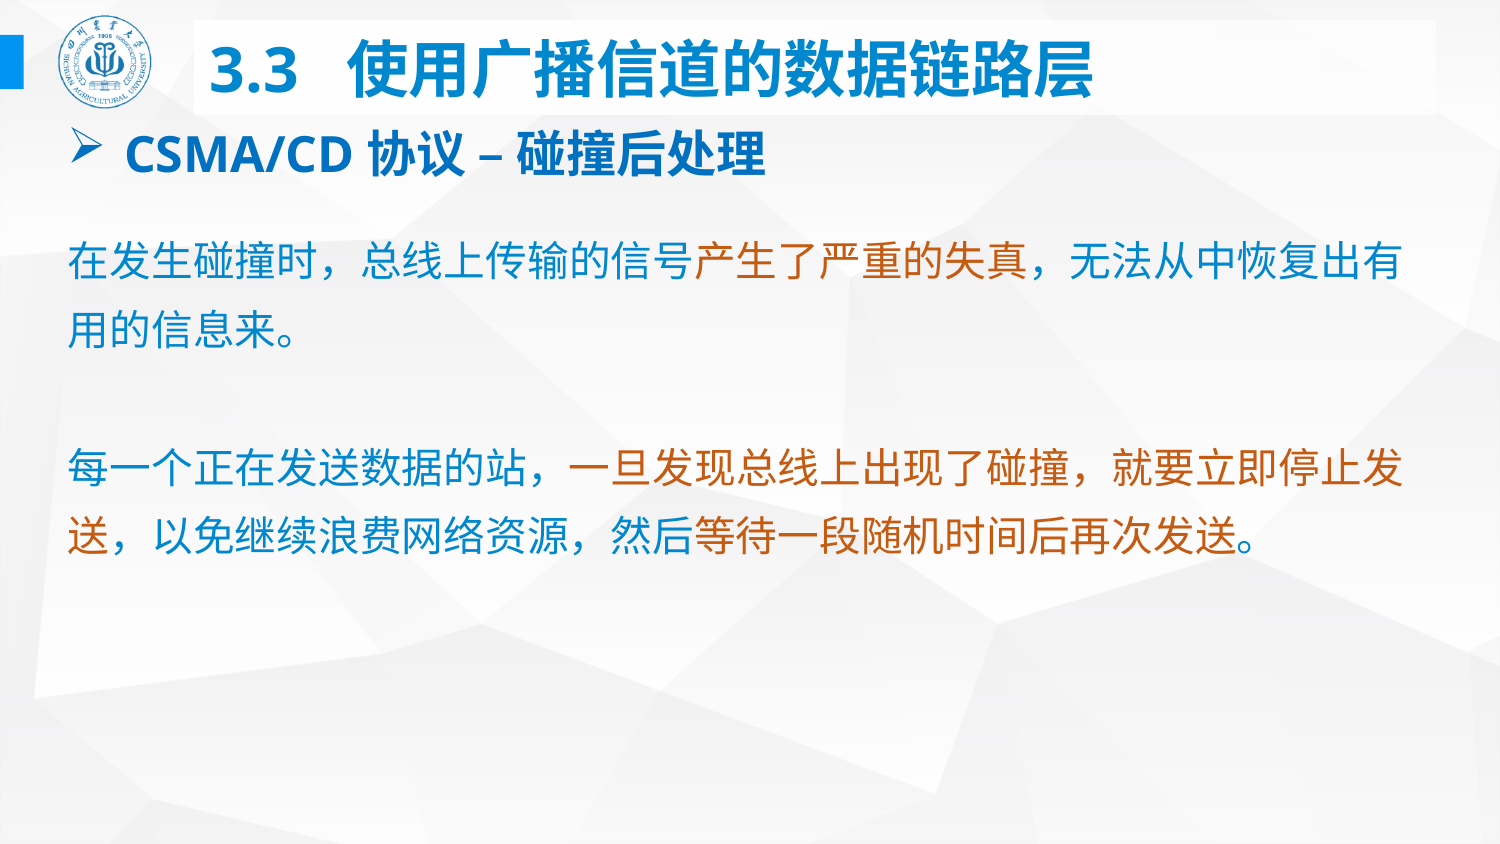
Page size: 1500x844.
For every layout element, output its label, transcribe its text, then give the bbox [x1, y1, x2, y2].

title 3.3 使用广播信道的数据链路层 [194, 20, 1436, 114]
text_box CSMA/CD协议 – 碰撞后处理 [53, 114, 1436, 190]
text_box 在发生碰撞时，总线上传输的信号产生了严重的失真，无法从中恢复出有用的信息来。 每一个正在发送数据的站，一旦发现总线上出现了碰撞，就要立即停止发送，以免继续浪费网络资源，然后等待一段随机时间后再次发送。 [53, 209, 1436, 568]
picture [0, 0, 1500, 844]
